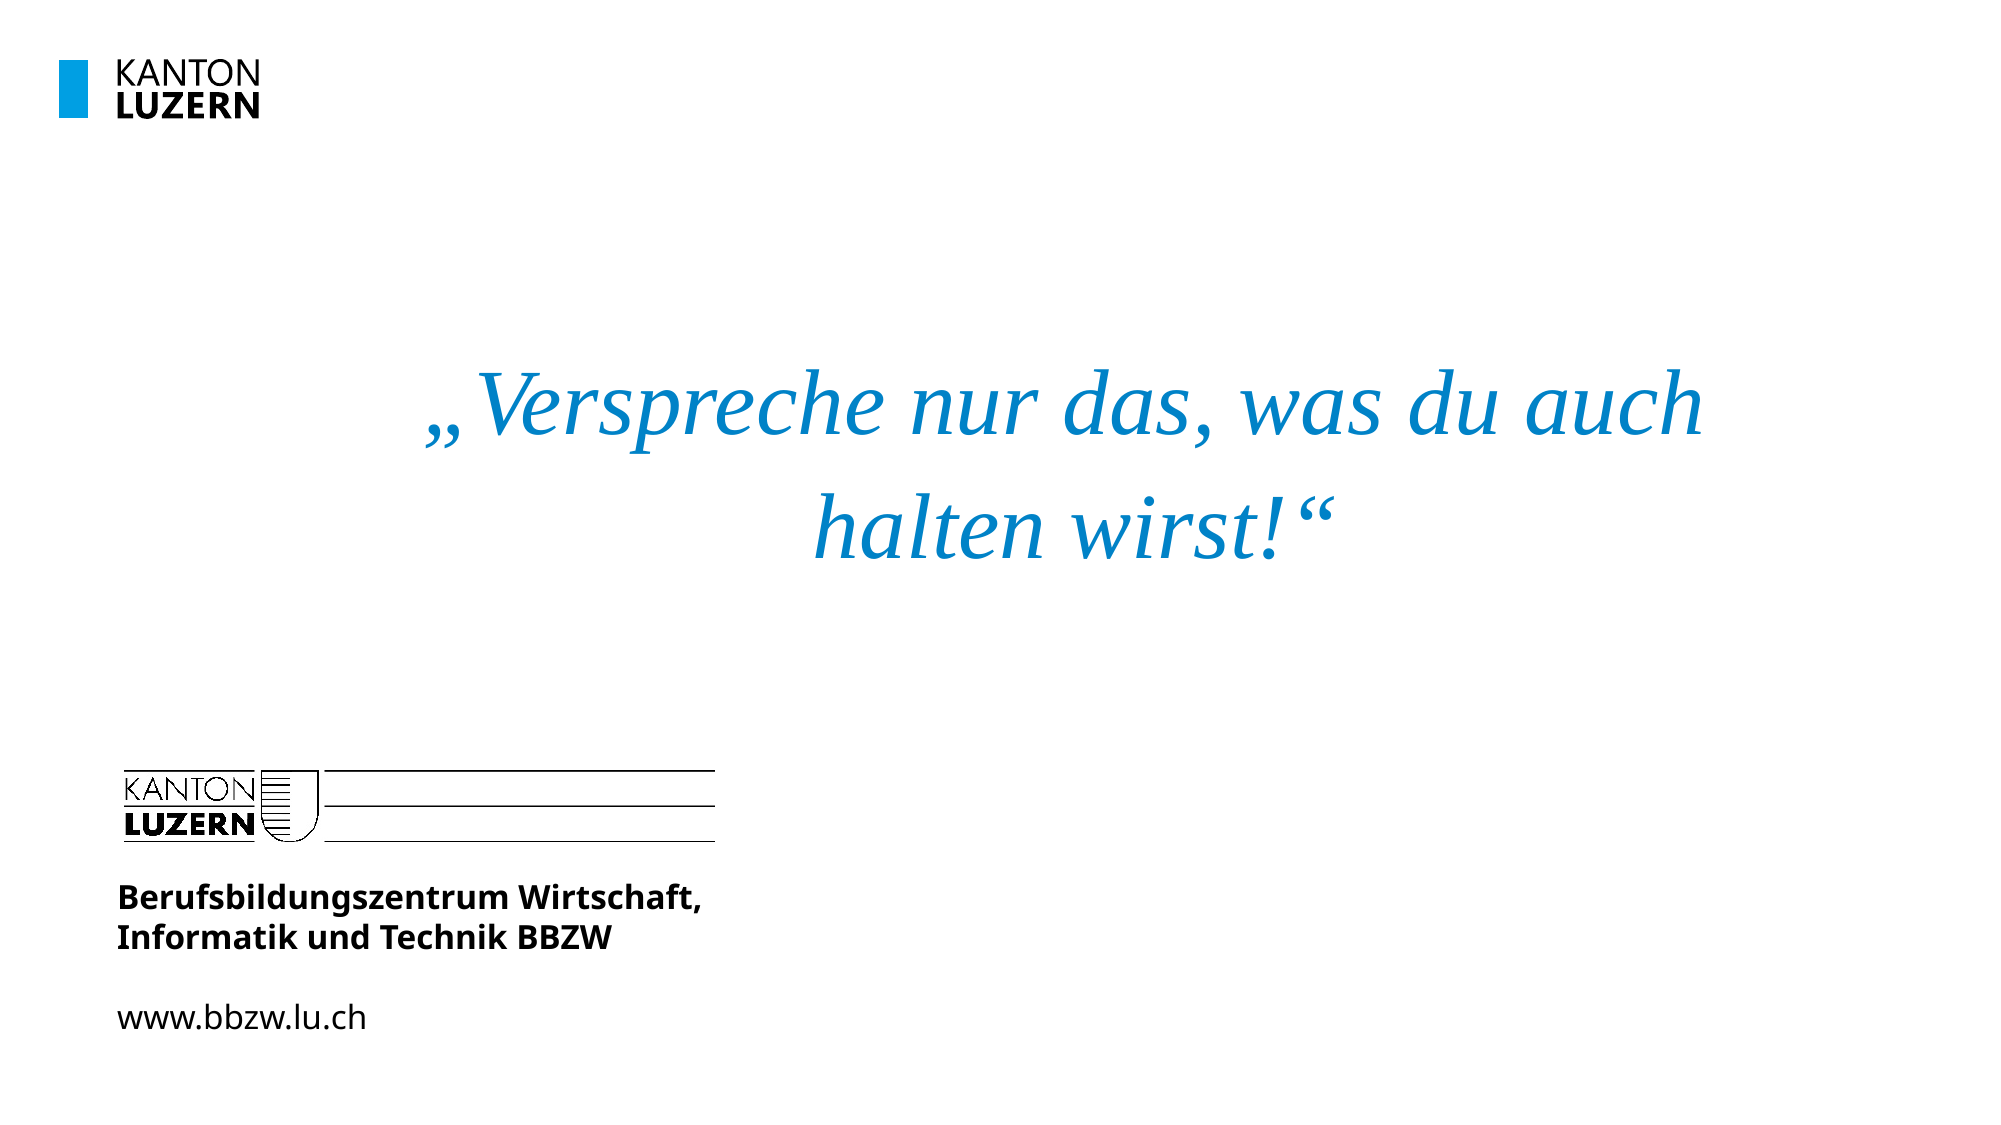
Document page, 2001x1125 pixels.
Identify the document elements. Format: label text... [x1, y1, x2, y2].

picture [124, 770, 715, 842]
text_box Berufsbildungszentrum Wirtschaft, Informatik und Technik BBZW www.bbzw.lu.ch [102, 868, 953, 1044]
list „Verspreche nur das, was du auch halten wirst!“ [242, 322, 1912, 591]
